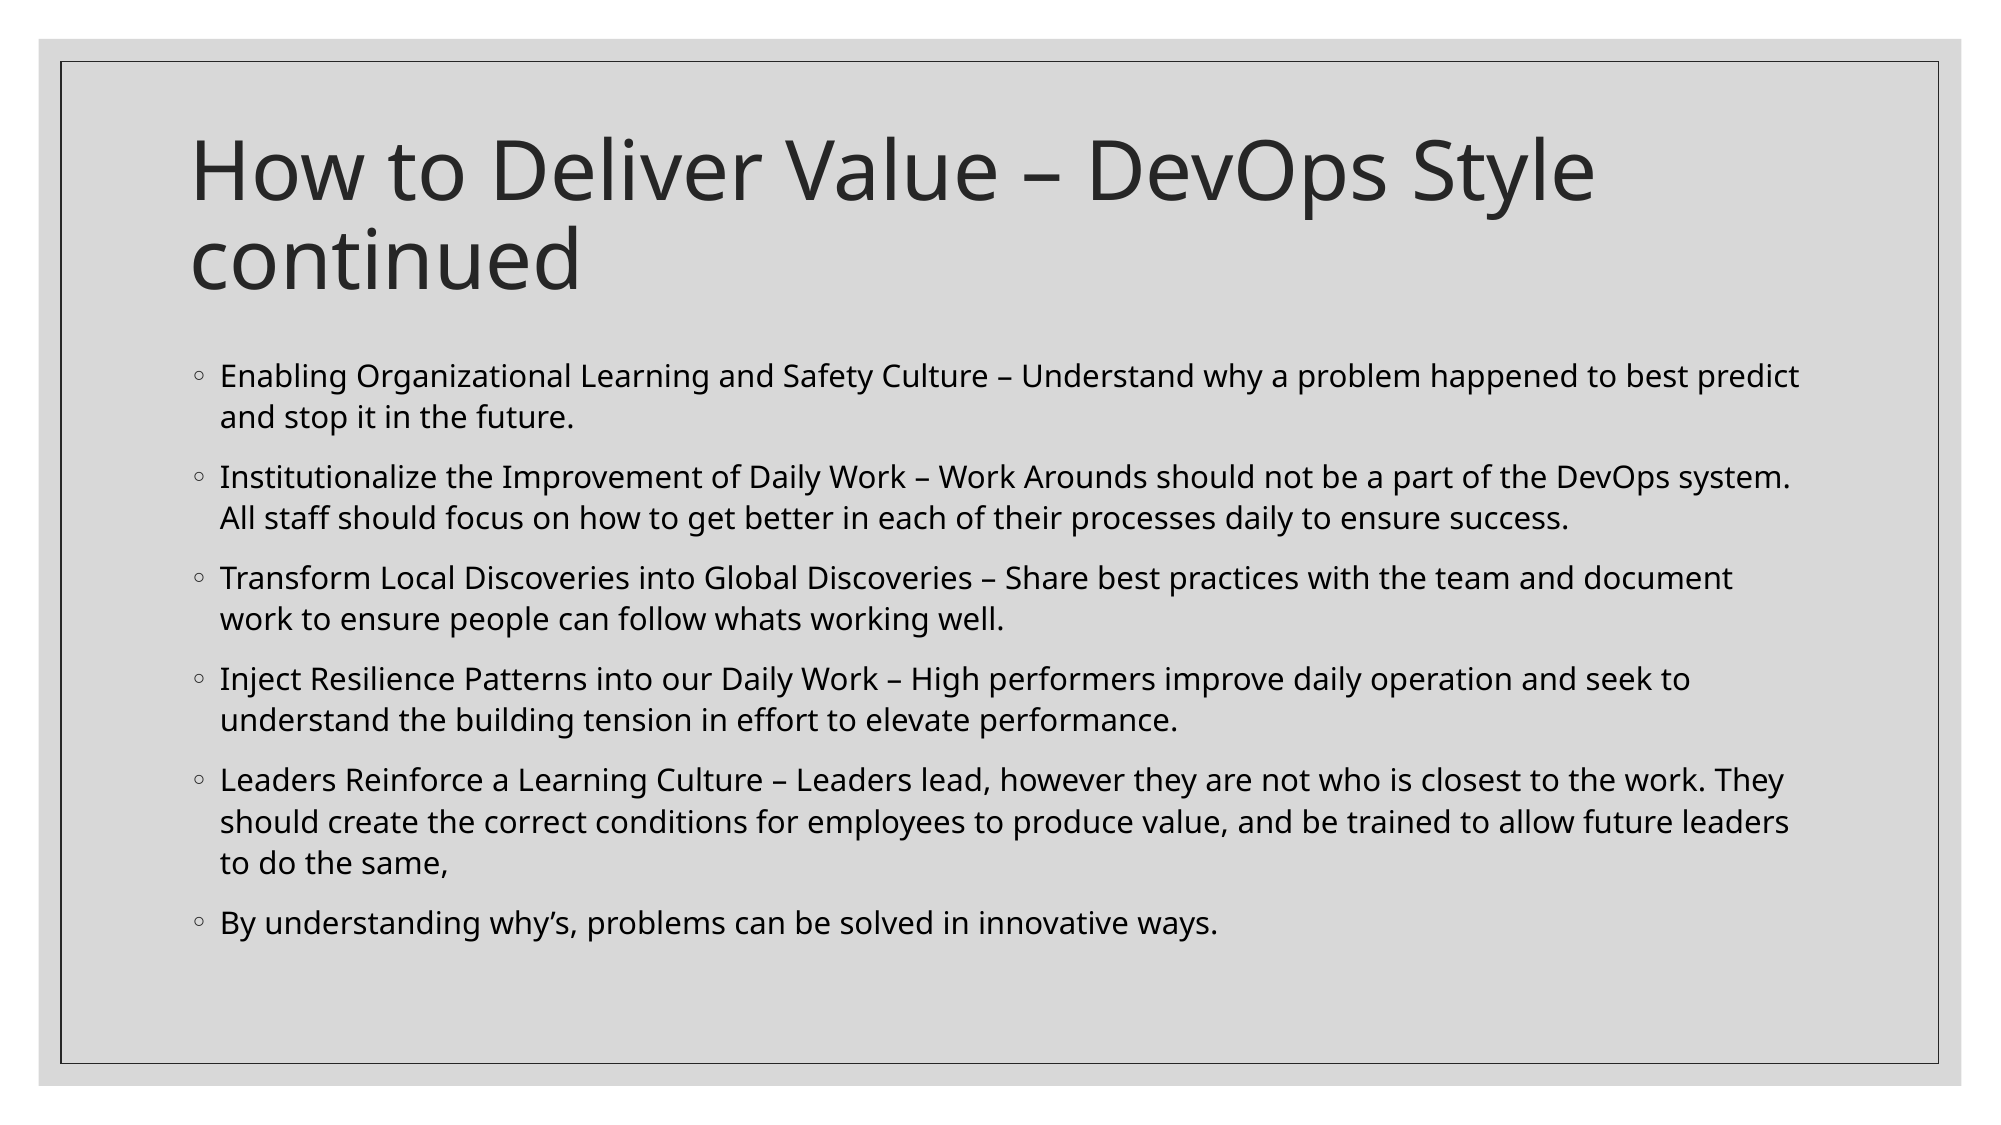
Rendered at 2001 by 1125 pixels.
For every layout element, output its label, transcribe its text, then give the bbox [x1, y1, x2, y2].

title How to Deliver Value – DevOps Style continued [174, 105, 1825, 331]
list Enabling Organizational Learning and Safety Culture – Understand why a problem happened to best predict and stop it in the future. Institutionalize the Improvement of Daily Work – Work Arounds should not be a part of the DevOps system. All staff should focus on how to get better in each of their processes daily to ensure success. Transform Local Discoveries into Global Discoveries – Share best practices with the team and document work to ensure people can follow whats working well. Inject Resilience Patterns into our Daily Work – High performers improve daily operation and seek to understand the building tension in effort to elevate performance. Leaders Reinforce a Learning Culture – Leaders lead, however they are not who is closest to the work. They should create the correct conditions for employees to produce value, and be trained to allow future leaders to do the same, By understanding why’s, problems can be solved in innovative ways. [174, 345, 1825, 977]
